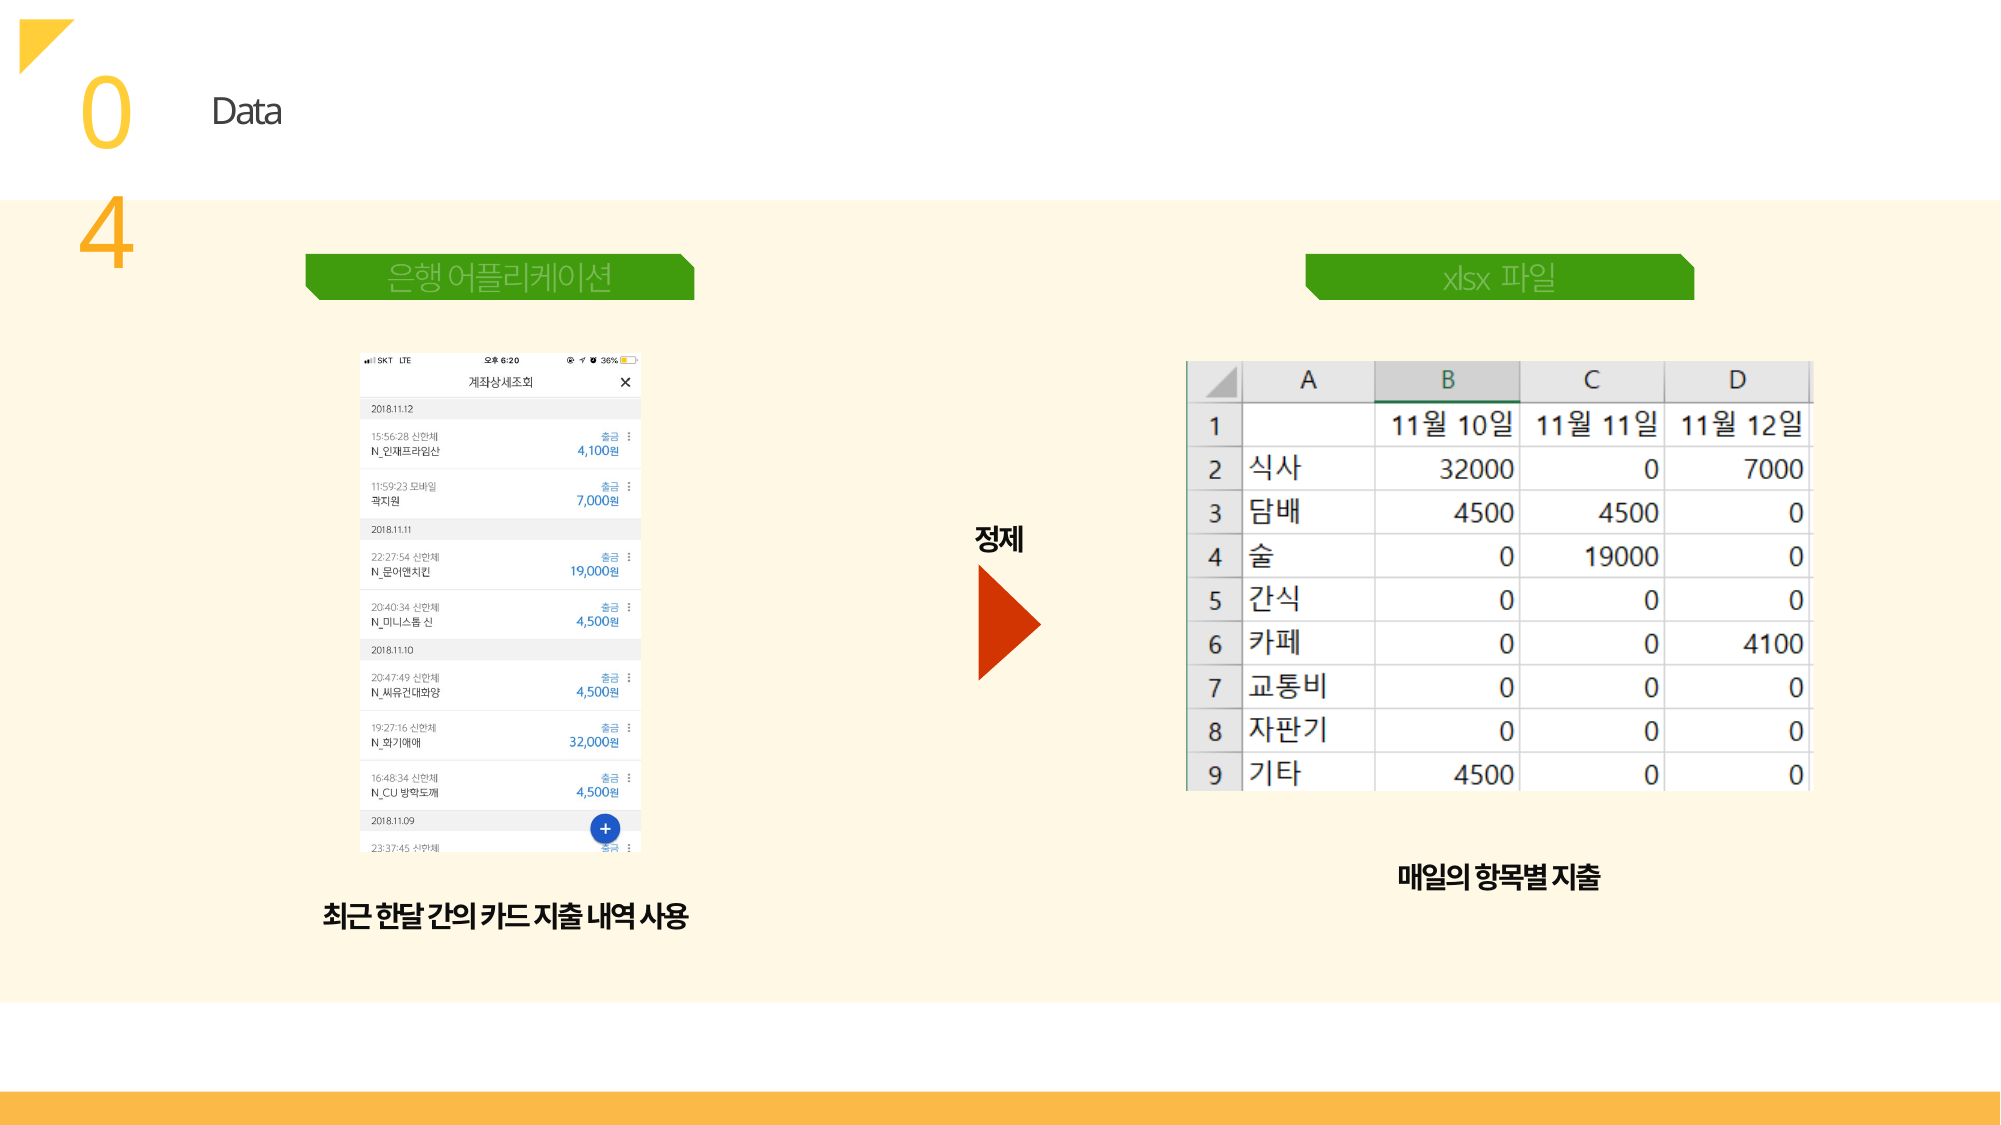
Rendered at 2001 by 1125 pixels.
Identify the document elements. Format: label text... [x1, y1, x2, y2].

text_box 매일의 항목별 지출 [1316, 851, 1684, 902]
text_box [0, 1091, 2000, 1125]
text_box [0, 199, 2000, 1003]
text_box 정제 [950, 513, 1050, 564]
text_box [977, 564, 1043, 683]
text_box 은행 어플리케이션 [304, 252, 696, 301]
text_box [18, 18, 78, 77]
picture [360, 353, 641, 852]
picture [1186, 361, 1814, 791]
text_box 최근 한달 간의 카드 지출 내역 사용 [131, 890, 882, 941]
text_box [63, 41, 297, 178]
text_box xlsx파일 [1304, 252, 1696, 301]
